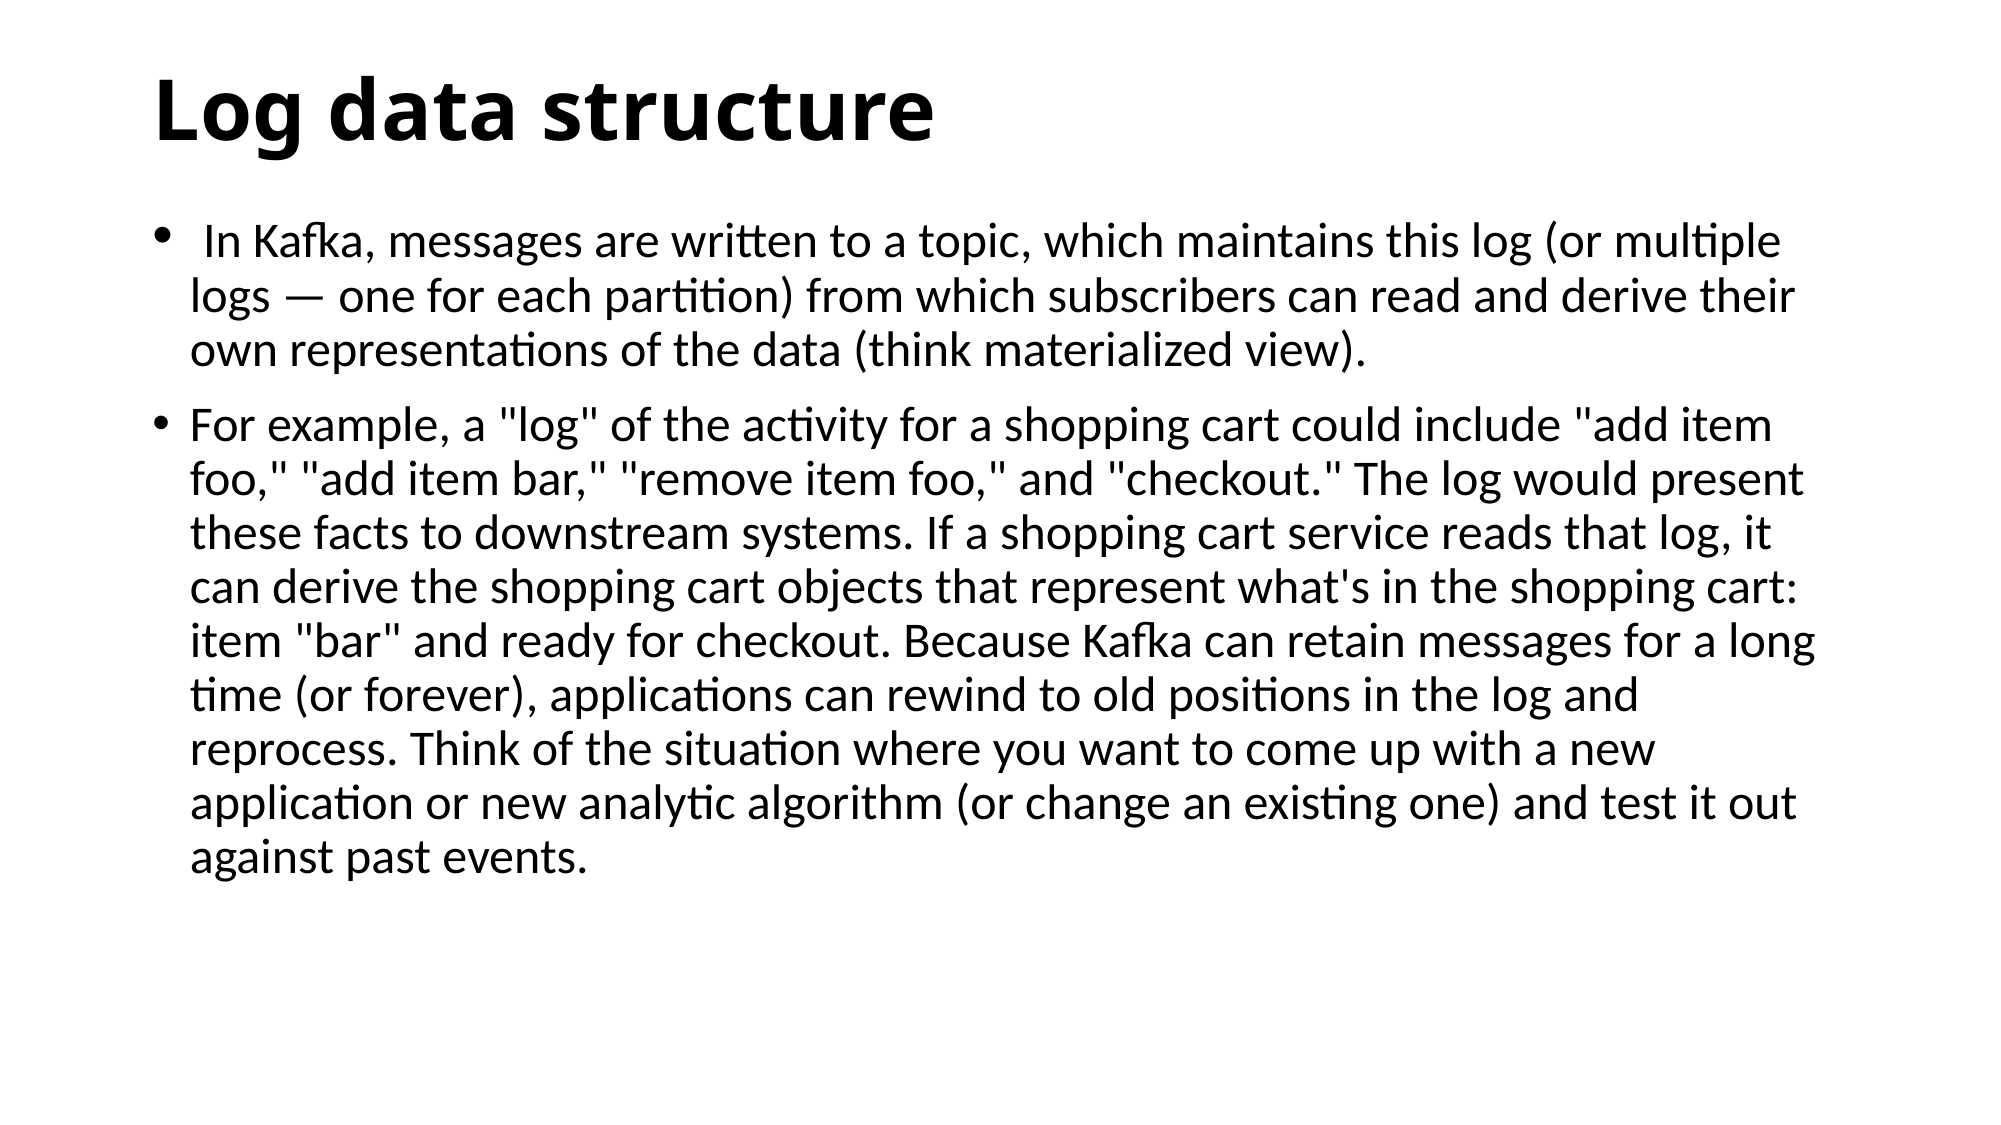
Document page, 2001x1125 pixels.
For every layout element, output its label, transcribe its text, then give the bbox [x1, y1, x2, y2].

title Log data structure [137, 59, 1863, 167]
list In Kafka, messages are written to a topic, which maintains this log (or multiple logs — one for each partition) from which subscribers can read and derive their own representations of the data (think materialized view). For example, a "log" of the activity for a shopping cart could include "add item foo," "add item bar," "remove item foo," and "checkout." The log would present these facts to downstream systems. If a shopping cart service reads that log, it can derive the shopping cart objects that represent what's in the shopping cart: item "bar" and ready for checkout. Because Kafka can retain messages for a long time (or forever), applications can rewind to old positions in the log and reprocess. Think of the situation where you want to come up with a new application or new analytic algorithm (or change an existing one) and test it out against past events. [137, 199, 1863, 1014]
